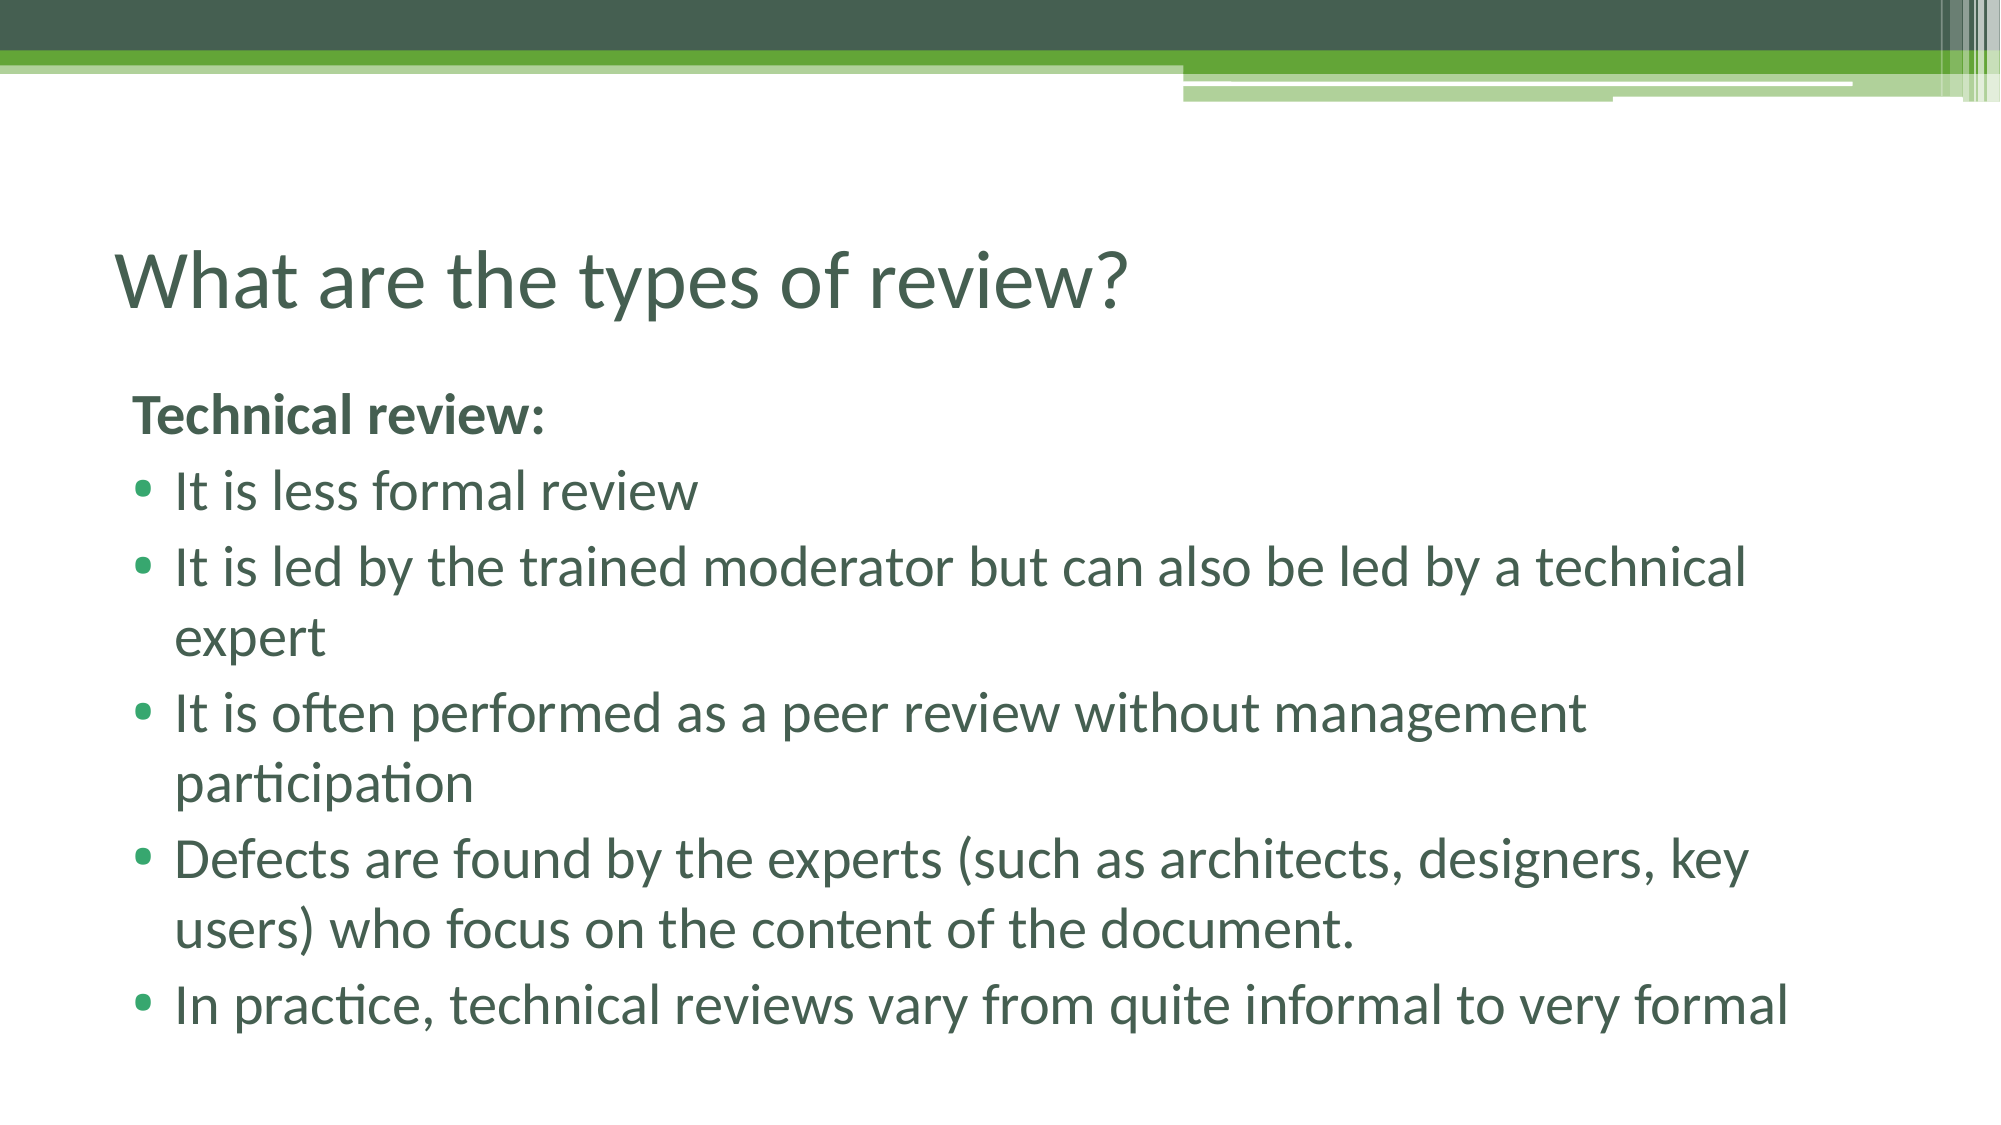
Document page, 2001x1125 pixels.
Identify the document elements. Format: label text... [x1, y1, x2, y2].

list Technical review: It is less formal review It is led by the trained moderator but can also be led by a technical expert It is often performed as a peer review without management participation Defects are found by the experts (such as architects, designers, key users) who focus on the content of the document. In practice, technical reviews vary from quite informal to very formal [99, 368, 1900, 1079]
title What are the types of review? [99, 187, 1900, 363]
